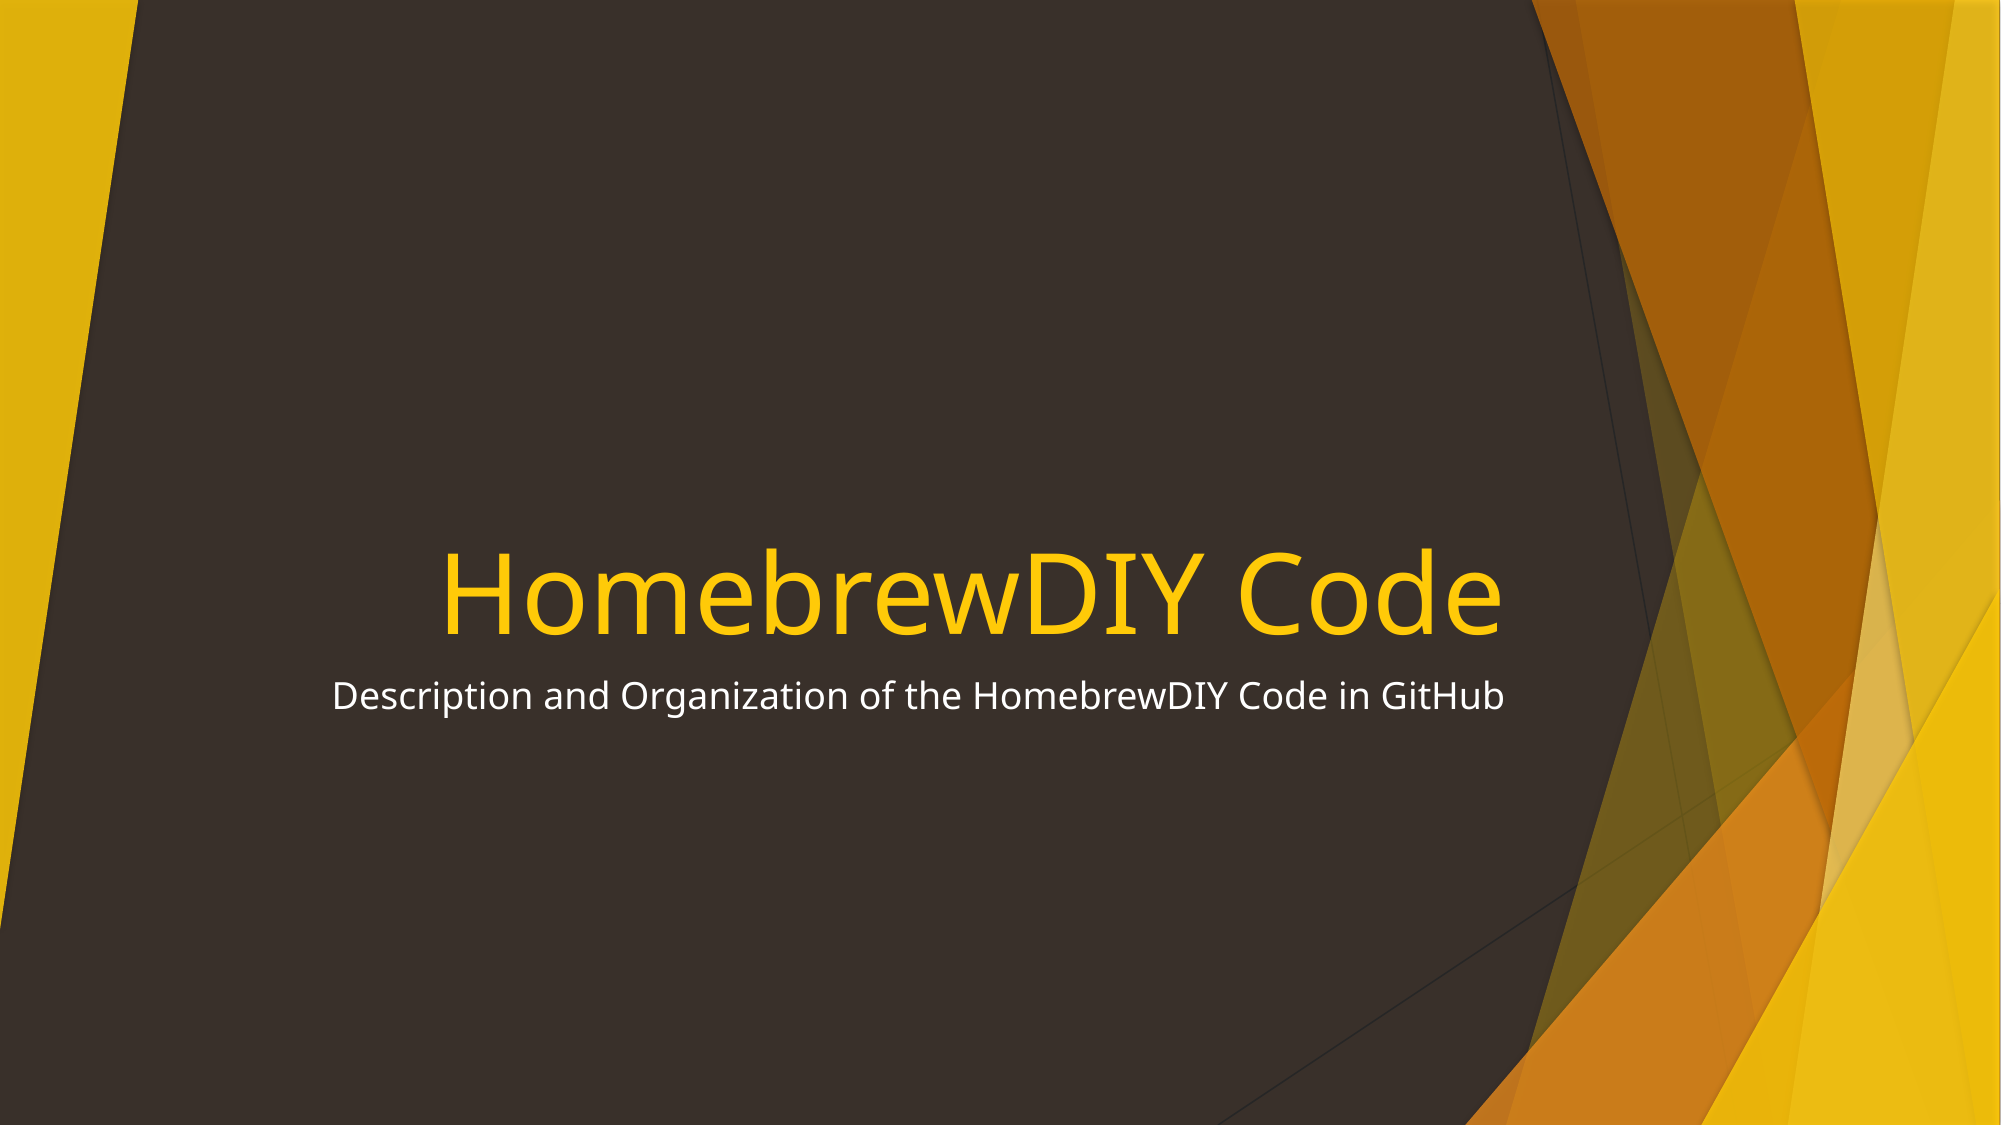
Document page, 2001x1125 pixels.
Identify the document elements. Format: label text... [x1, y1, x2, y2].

subtitle Description and Organization of the HomebrewDIY Code in GitHub [247, 664, 1522, 845]
title HomebrewDIY Code [247, 394, 1522, 664]
